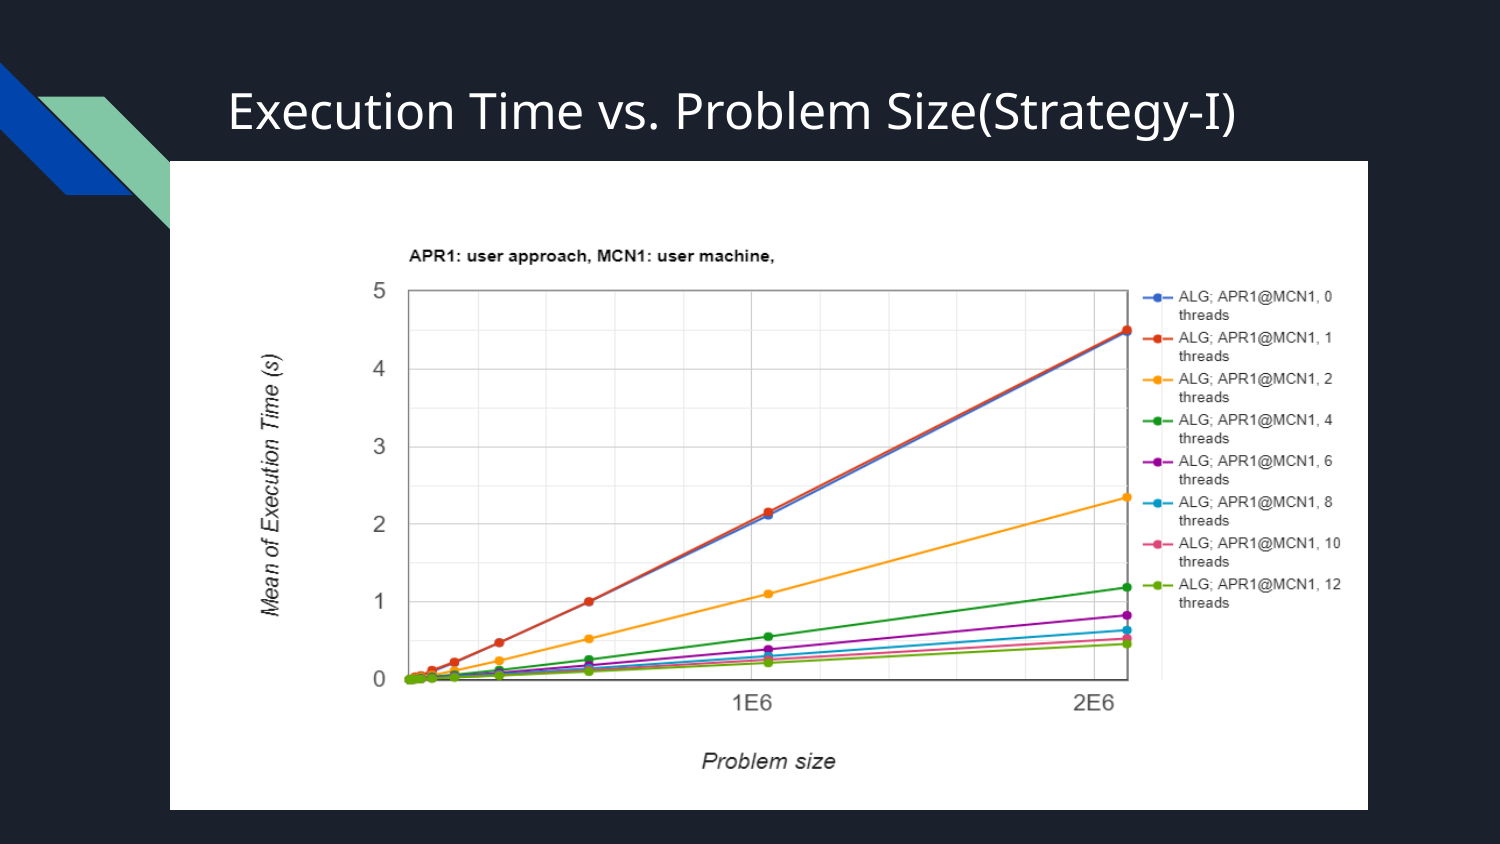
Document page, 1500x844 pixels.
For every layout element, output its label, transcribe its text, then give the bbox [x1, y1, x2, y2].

title Execution Time vs. Problem Size(Strategy-I) [212, 64, 1368, 161]
picture [170, 161, 1368, 810]
